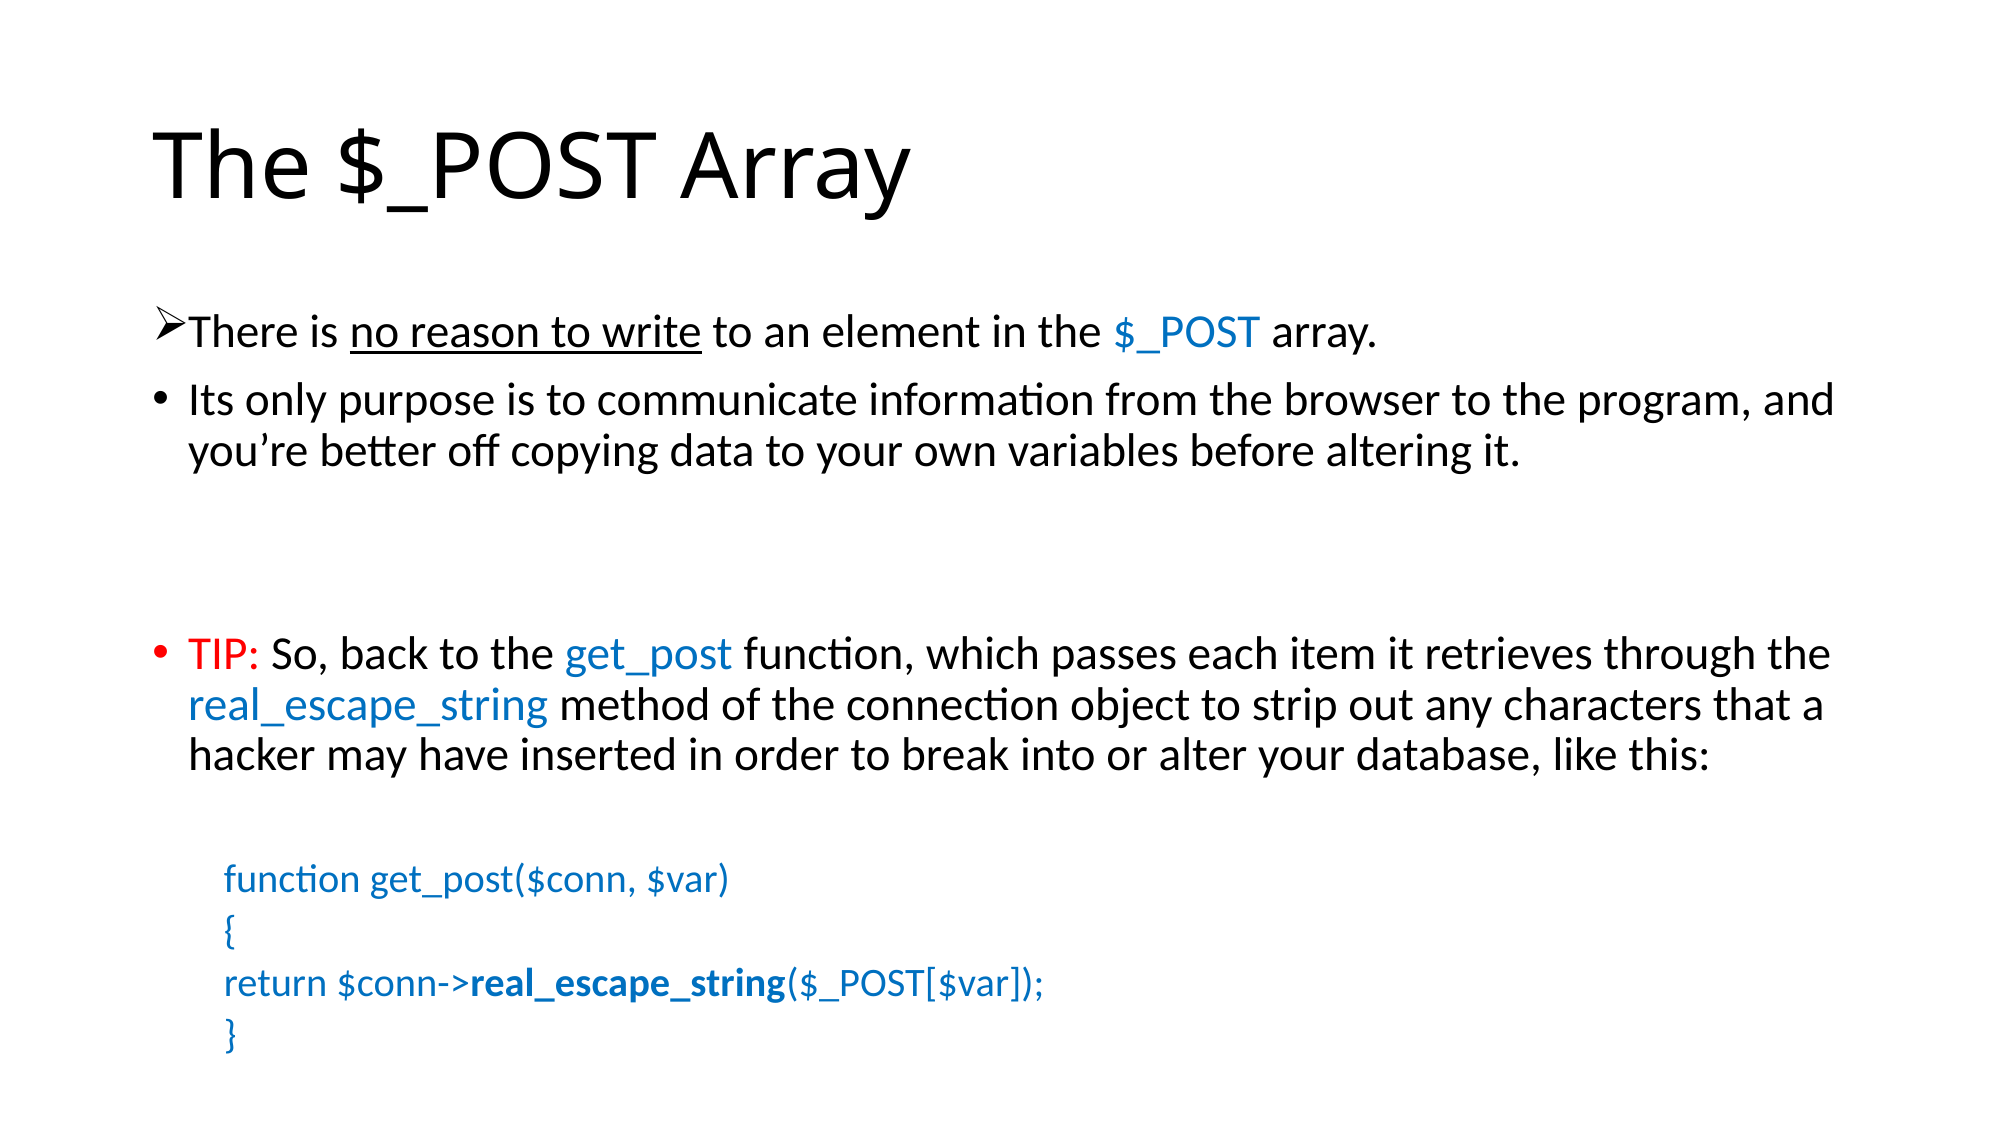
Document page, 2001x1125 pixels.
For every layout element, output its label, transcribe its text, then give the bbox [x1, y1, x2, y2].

list There is no reason to write to an element in the $_POST array. Its only purpose is to communicate information from the browser to the program, and you’re better off copying data to your own variables before altering it. TIP: So, back to the get_post function, which passes each item it retrieves through the real_escape_string method of the connection object to strip out any characters that a hacker may have inserted in order to break into or alter your database, like this: function get_post($conn, $var) { return $conn->real_escape_string($_POST[$var]); } [137, 299, 1863, 1082]
title The $_POST Array [137, 59, 1863, 278]
